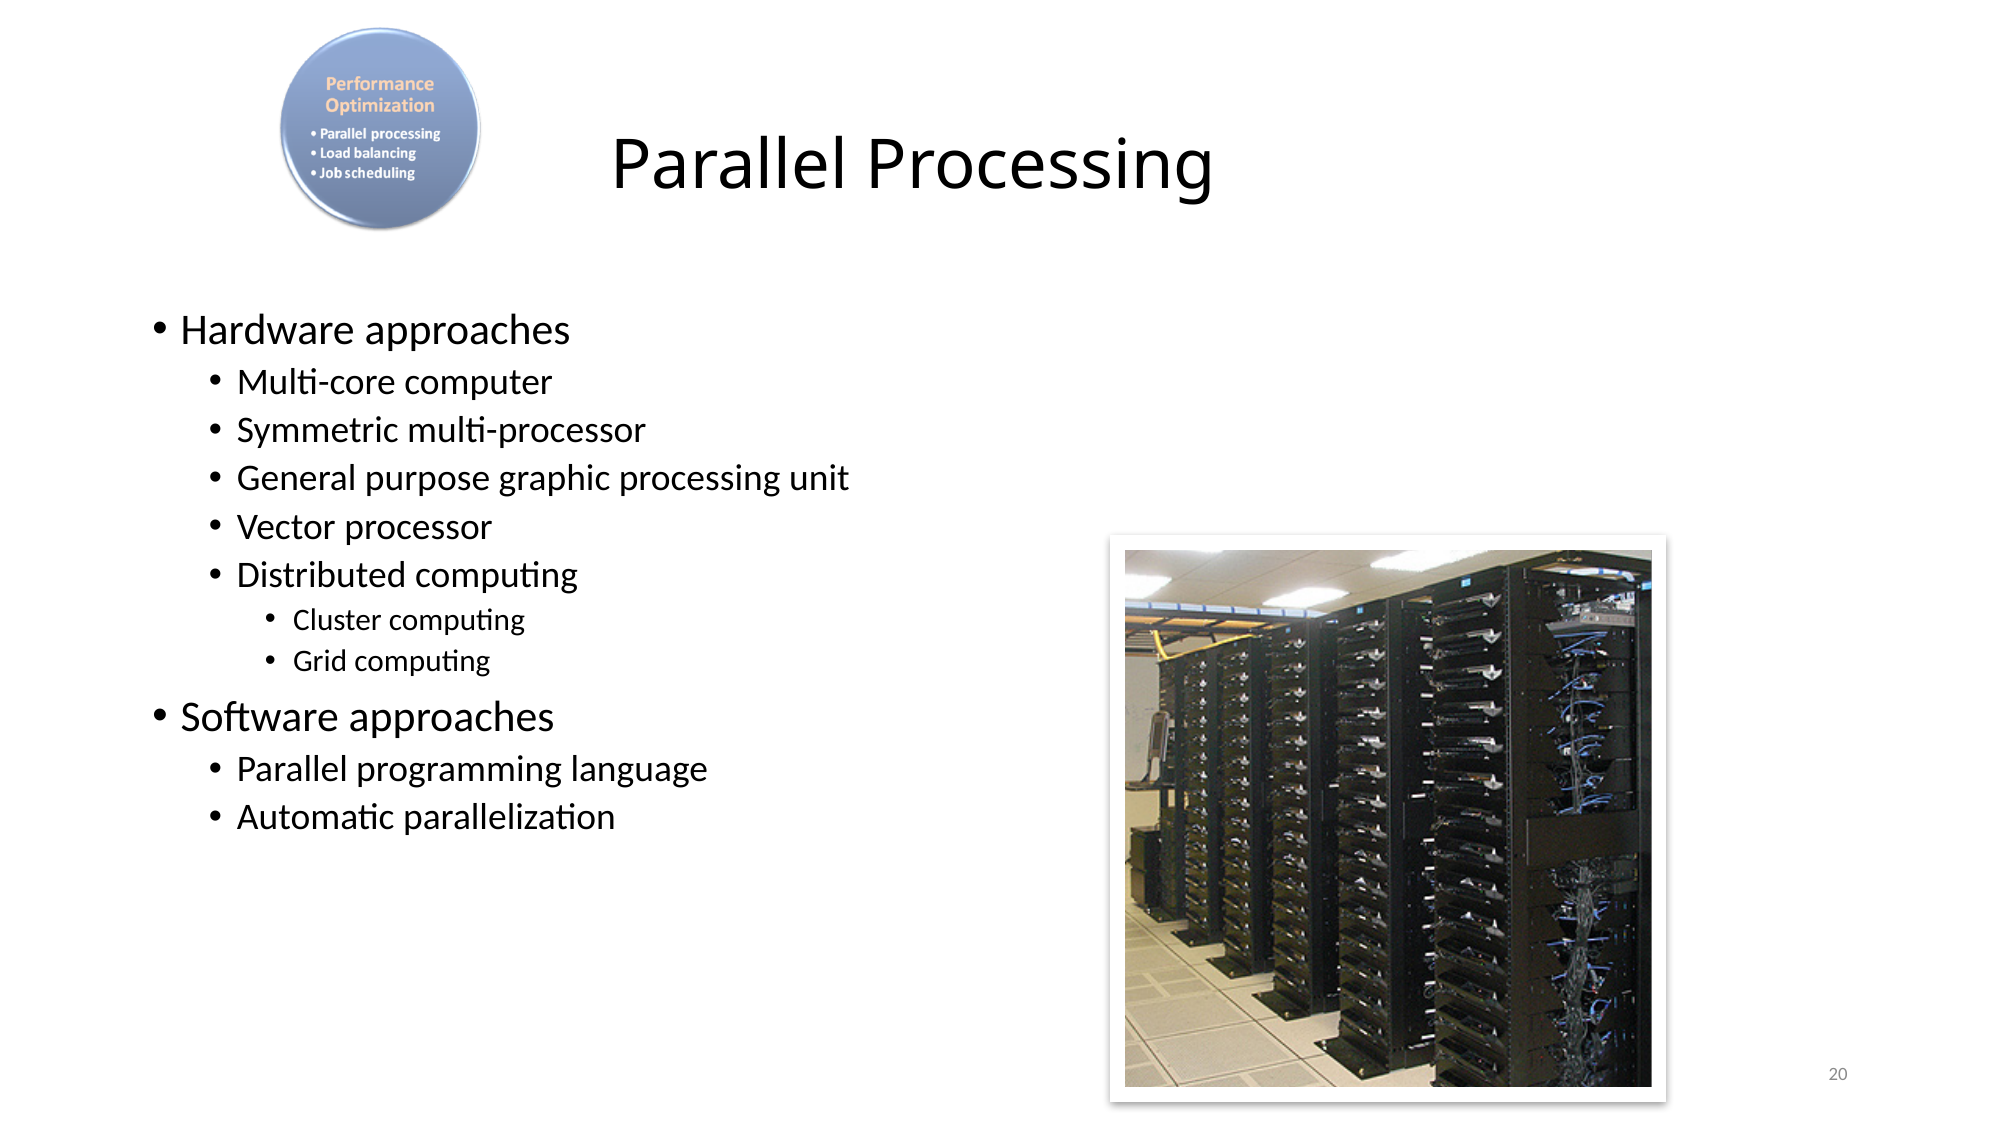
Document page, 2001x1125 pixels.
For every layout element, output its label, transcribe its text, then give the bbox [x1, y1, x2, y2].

title Parallel Processing [595, 57, 1863, 276]
slide_number 20 [1672, 1042, 1863, 1103]
list Hardware approaches Multi-core computer Symmetric multi-processor General purpose graphic processing unit Vector processor Distributed computing Cluster computing Grid computing Software approaches Parallel programming language Automatic parallelization [137, 299, 1863, 1014]
picture [1124, 549, 1652, 1088]
picture [274, 24, 485, 235]
